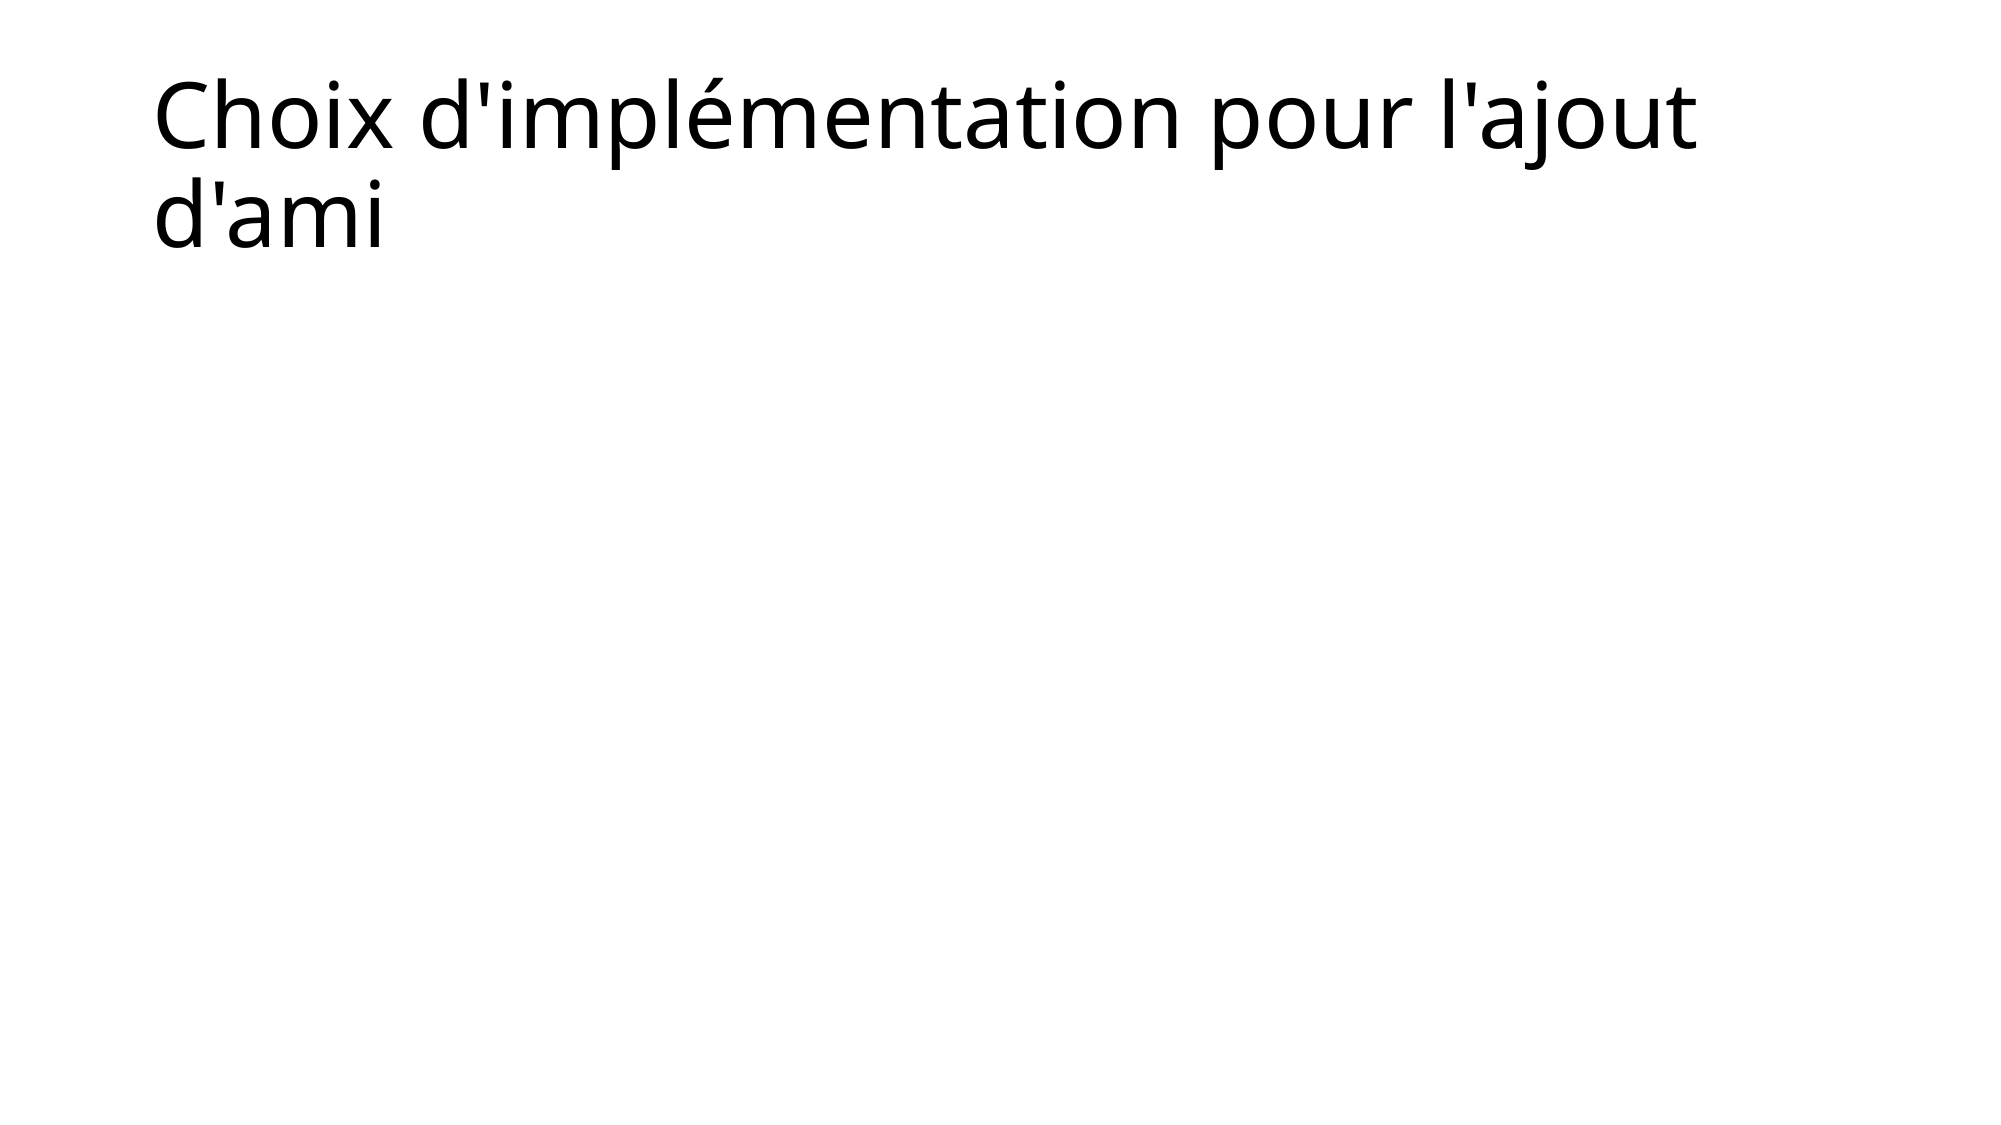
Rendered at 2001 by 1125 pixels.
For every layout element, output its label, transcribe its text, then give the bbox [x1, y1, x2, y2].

title Choix d'implémentation pour l'ajout d'ami [137, 59, 1863, 278]
